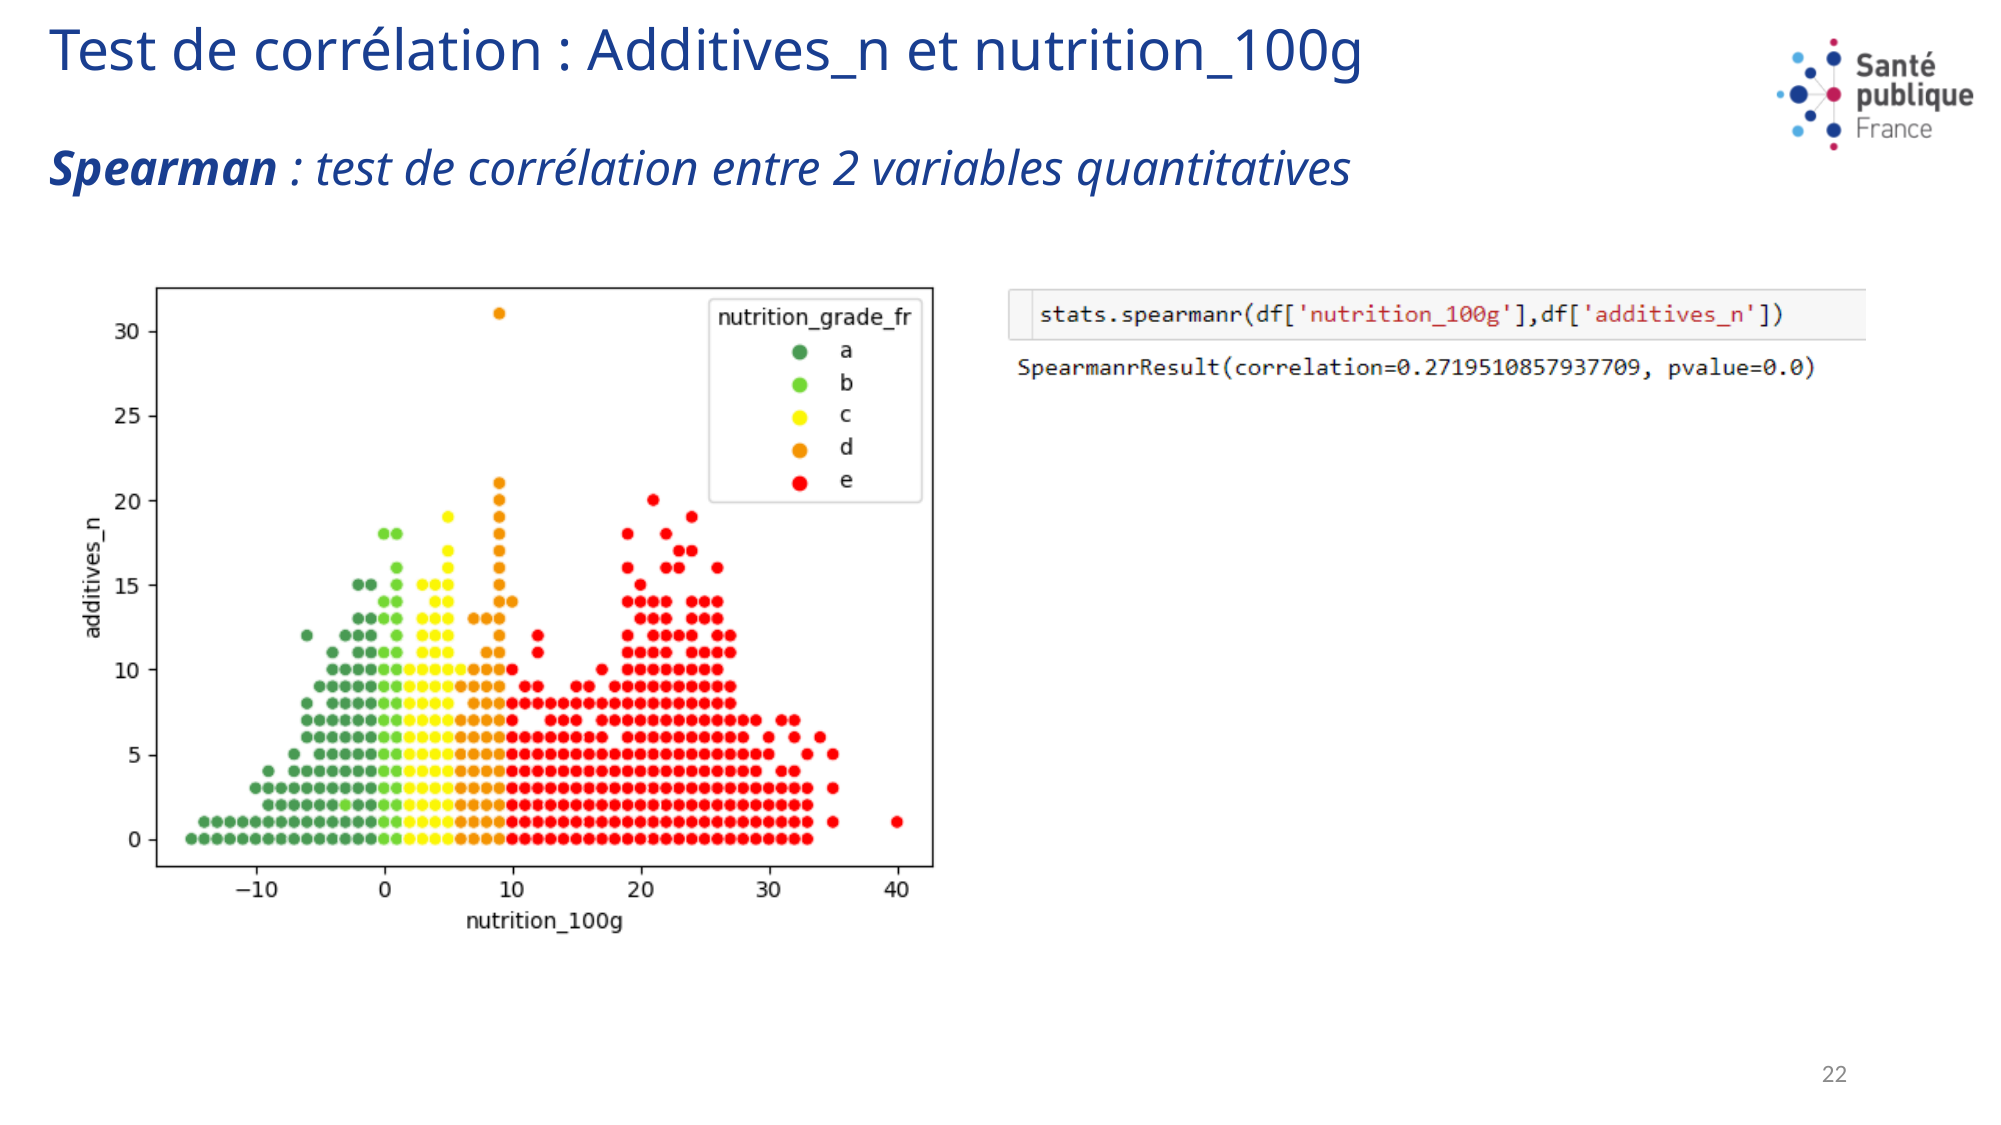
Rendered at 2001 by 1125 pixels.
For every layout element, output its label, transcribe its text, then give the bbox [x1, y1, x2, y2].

slide_number 22 [1412, 1042, 1863, 1103]
picture [999, 272, 1866, 398]
picture [1747, 20, 2000, 169]
title Test de corrélation : Additives_n et nutrition_100g Spearman : test de corrélation entre 2 variables quantitatives [34, 13, 1760, 273]
picture [67, 271, 948, 949]
